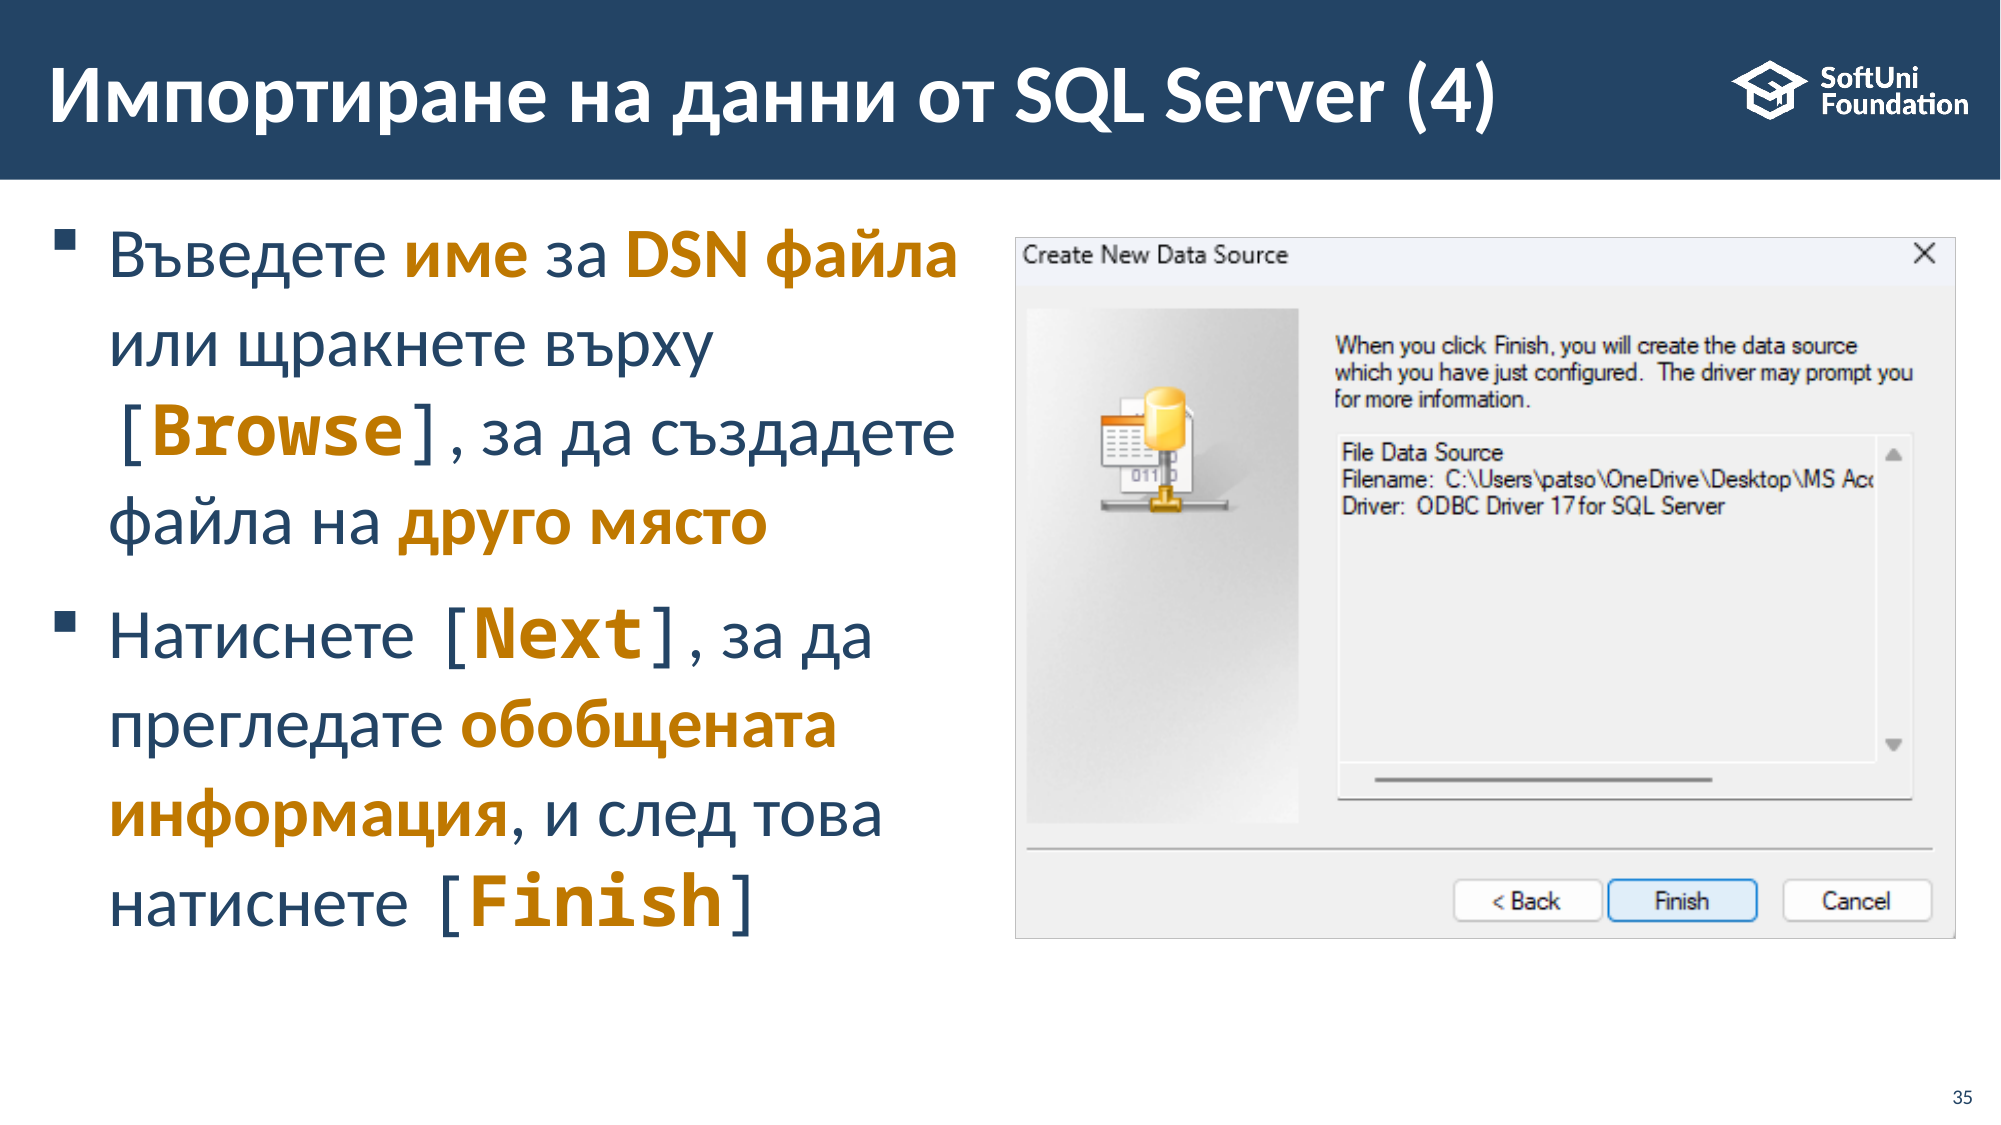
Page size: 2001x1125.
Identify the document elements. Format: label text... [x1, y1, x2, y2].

slide_number 35 [1927, 1067, 1989, 1117]
picture [1015, 237, 1956, 940]
list Въведете име за DSN файла или щракнете върху [Browse], за да създадете файла на друго място Натиснете [Next], за да прегледате обобщената информация, и след това натиснете [Finish] [31, 196, 1000, 1104]
title Импортиране на данни от SQL Server (4) [31, 16, 1716, 162]
picture [1731, 60, 1968, 120]
